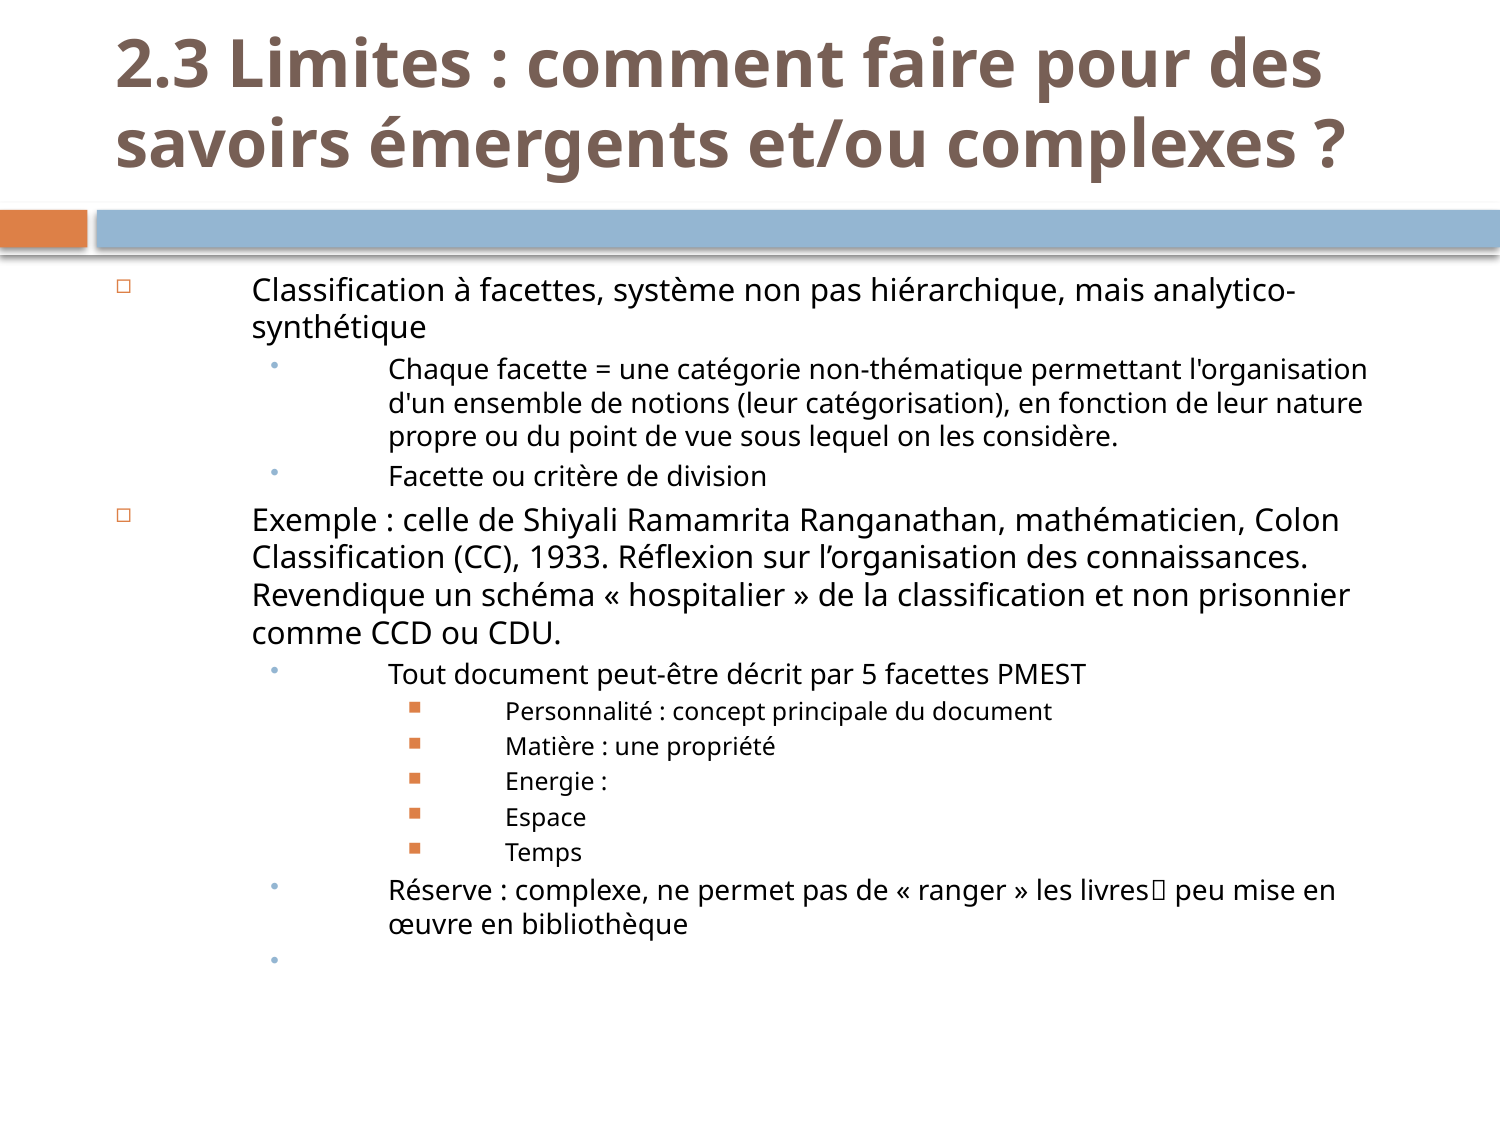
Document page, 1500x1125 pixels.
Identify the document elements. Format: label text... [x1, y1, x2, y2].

text_box 2.3 Limites : comment faire pour des savoirs émergents et/ou complexes ? [100, 37, 1438, 200]
text_box Classification à facettes, système non pas hiérarchique, mais analytico-synthétique Chaque facette = une catégorie non-thématique permettant l'organisation d'un ensemble de notions (leur catégorisation), en fonction de leur nature propre ou du point de vue sous lequel on les considère. Facette ou critère de division Exemple : celle de Shiyali Ramamrita Ranganathan, mathématicien, Colon Classification (CC), 1933. Réflexion sur l’organisation des connaissances. Revendique un schéma « hospitalier » de la classification et non prisonnier comme CCD ou CDU. Tout document peut-être décrit par 5 facettes PMEST Personnalité : concept principale du document Matière : une propriété Energie : Espace Temps Réserve : complexe, ne permet pas de « ranger » les livres peu mise en œuvre en bibliothèque [100, 262, 1438, 1000]
